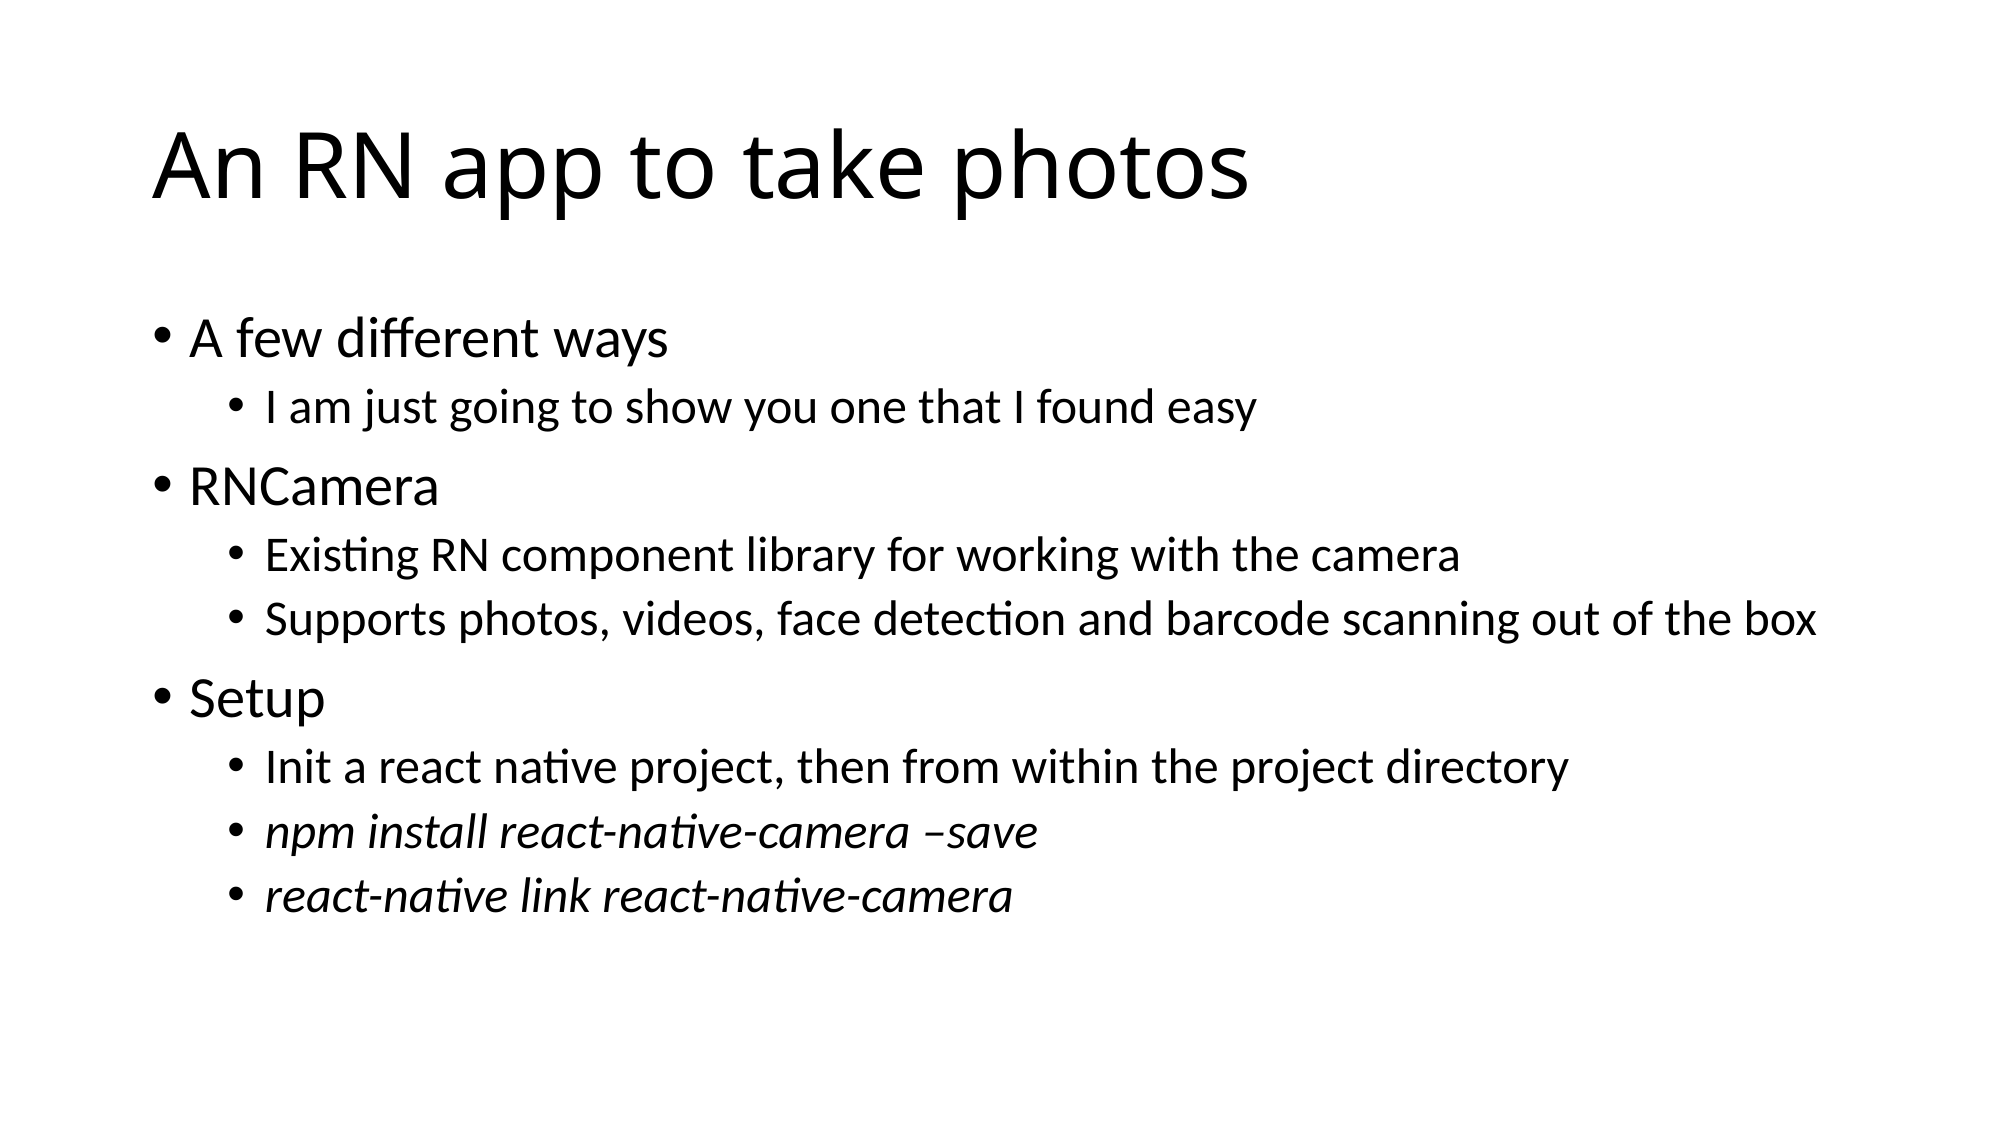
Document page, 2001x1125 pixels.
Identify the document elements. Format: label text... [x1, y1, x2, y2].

title An RN app to take photos [137, 59, 1863, 278]
list A few different ways I am just going to show you one that I found easy RNCamera Existing RN component library for working with the camera Supports photos, videos, face detection and barcode scanning out of the box Setup Init a react native project, then from within the project directory npm install react-native-camera –save react-native link react-native-camera [137, 299, 1863, 1014]
